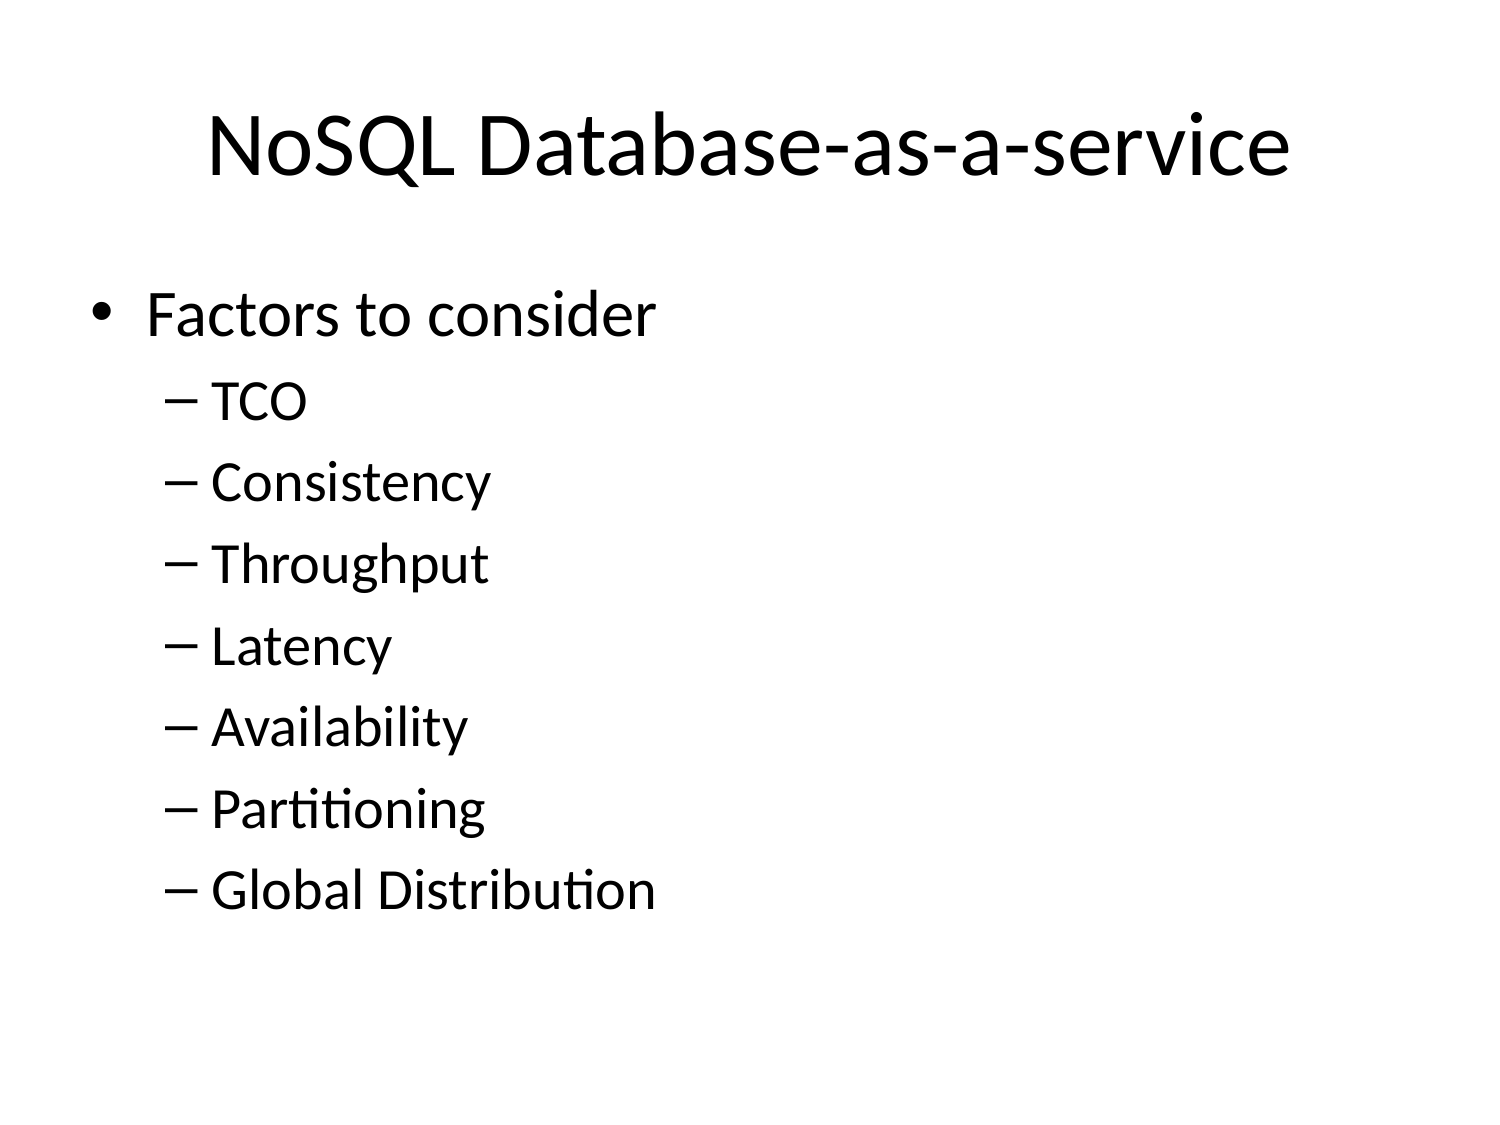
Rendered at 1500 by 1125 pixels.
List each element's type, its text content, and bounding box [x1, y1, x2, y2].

list Factors to consider TCO Consistency Throughput Latency Availability Partitioning Global Distribution [75, 262, 1425, 1005]
title NoSQL Database-as-a-service [75, 45, 1425, 233]
